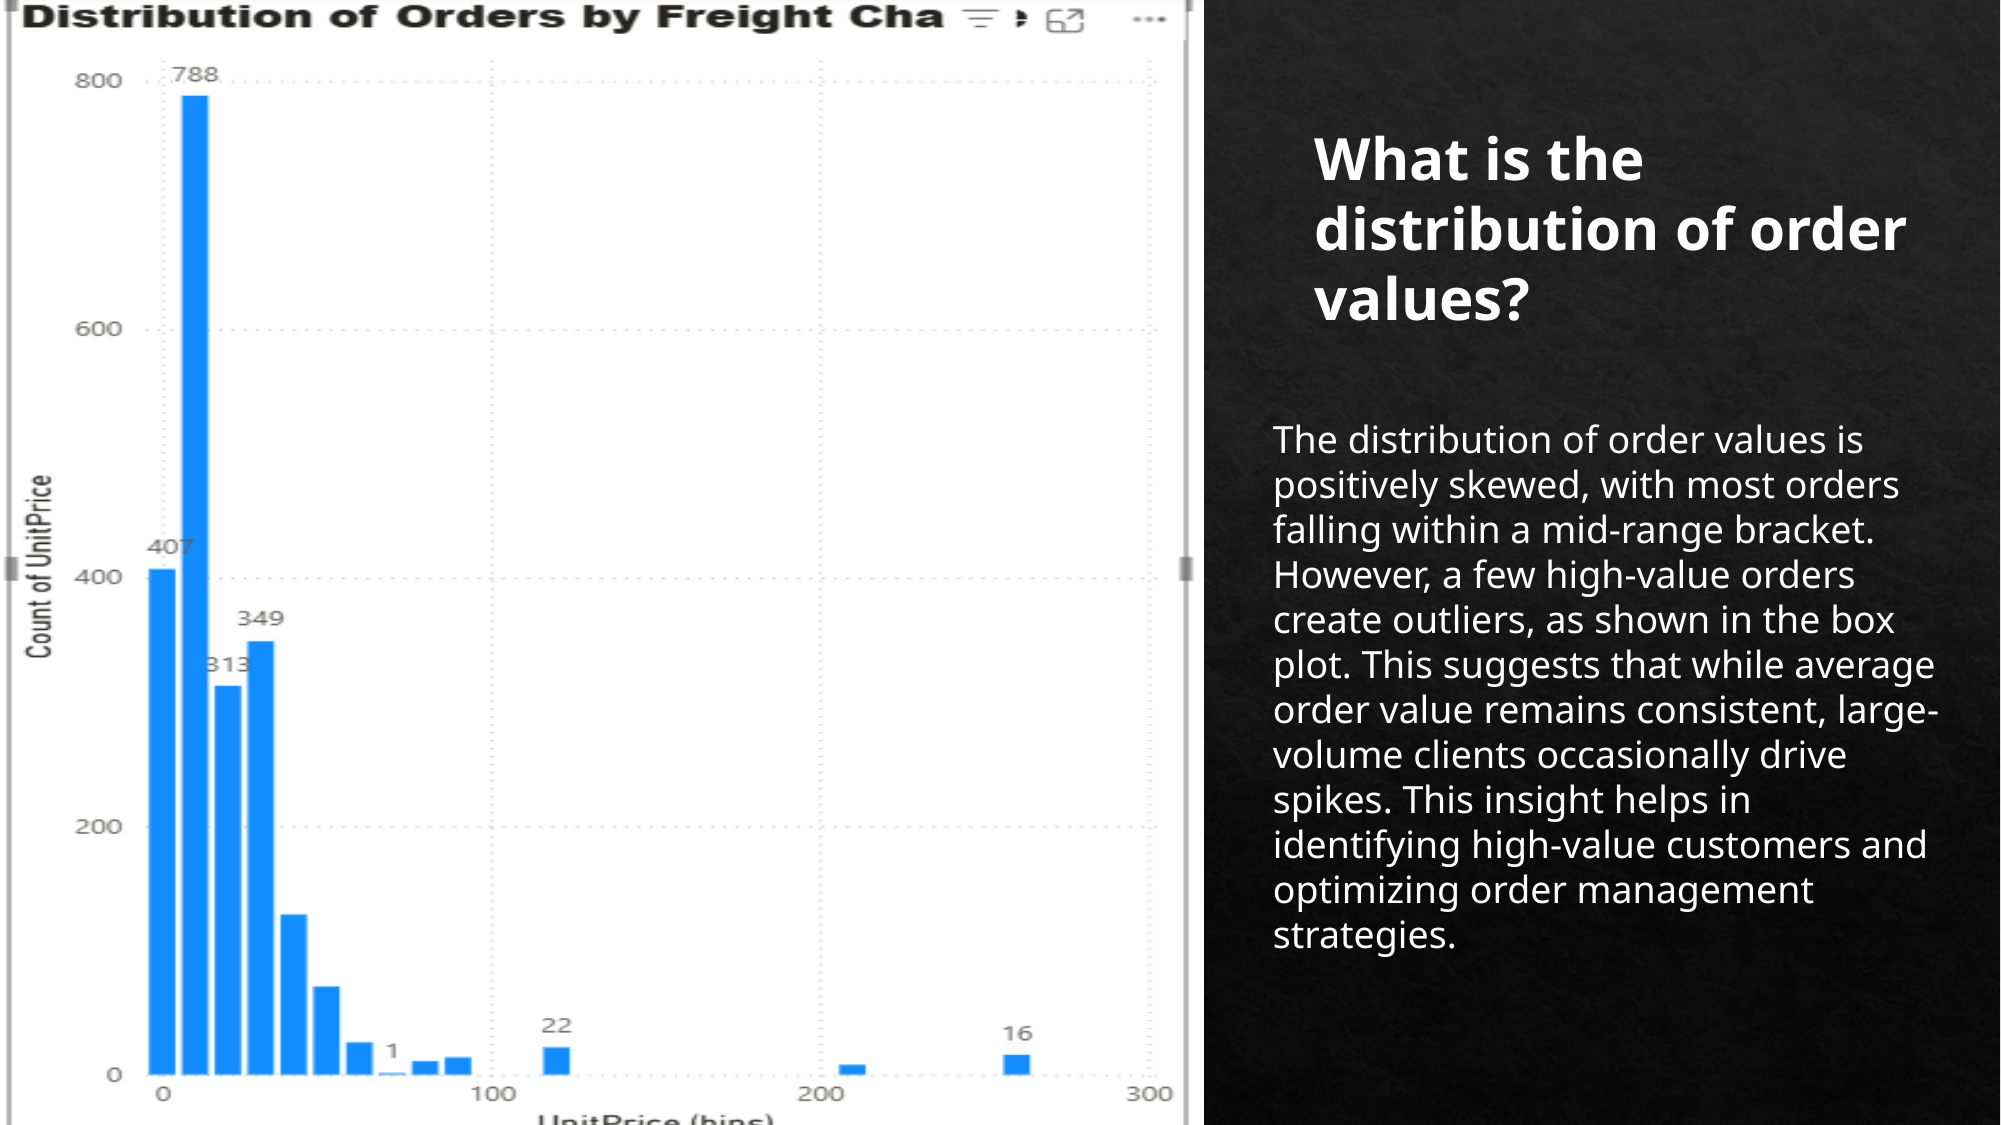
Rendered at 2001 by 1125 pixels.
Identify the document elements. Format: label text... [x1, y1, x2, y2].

text_box What is the distribution of order values? [1299, 114, 1958, 340]
picture [0, 0, 1204, 1125]
text_box The distribution of order values is positively skewed, with most orders falling within a mid-range bracket. However, a few high-value orders create outliers, as shown in the box plot. This suggests that while average order value remains consistent, large-volume clients occasionally drive spikes. This insight helps in identifying high-value customers and optimizing order management strategies. [1258, 408, 1958, 964]
